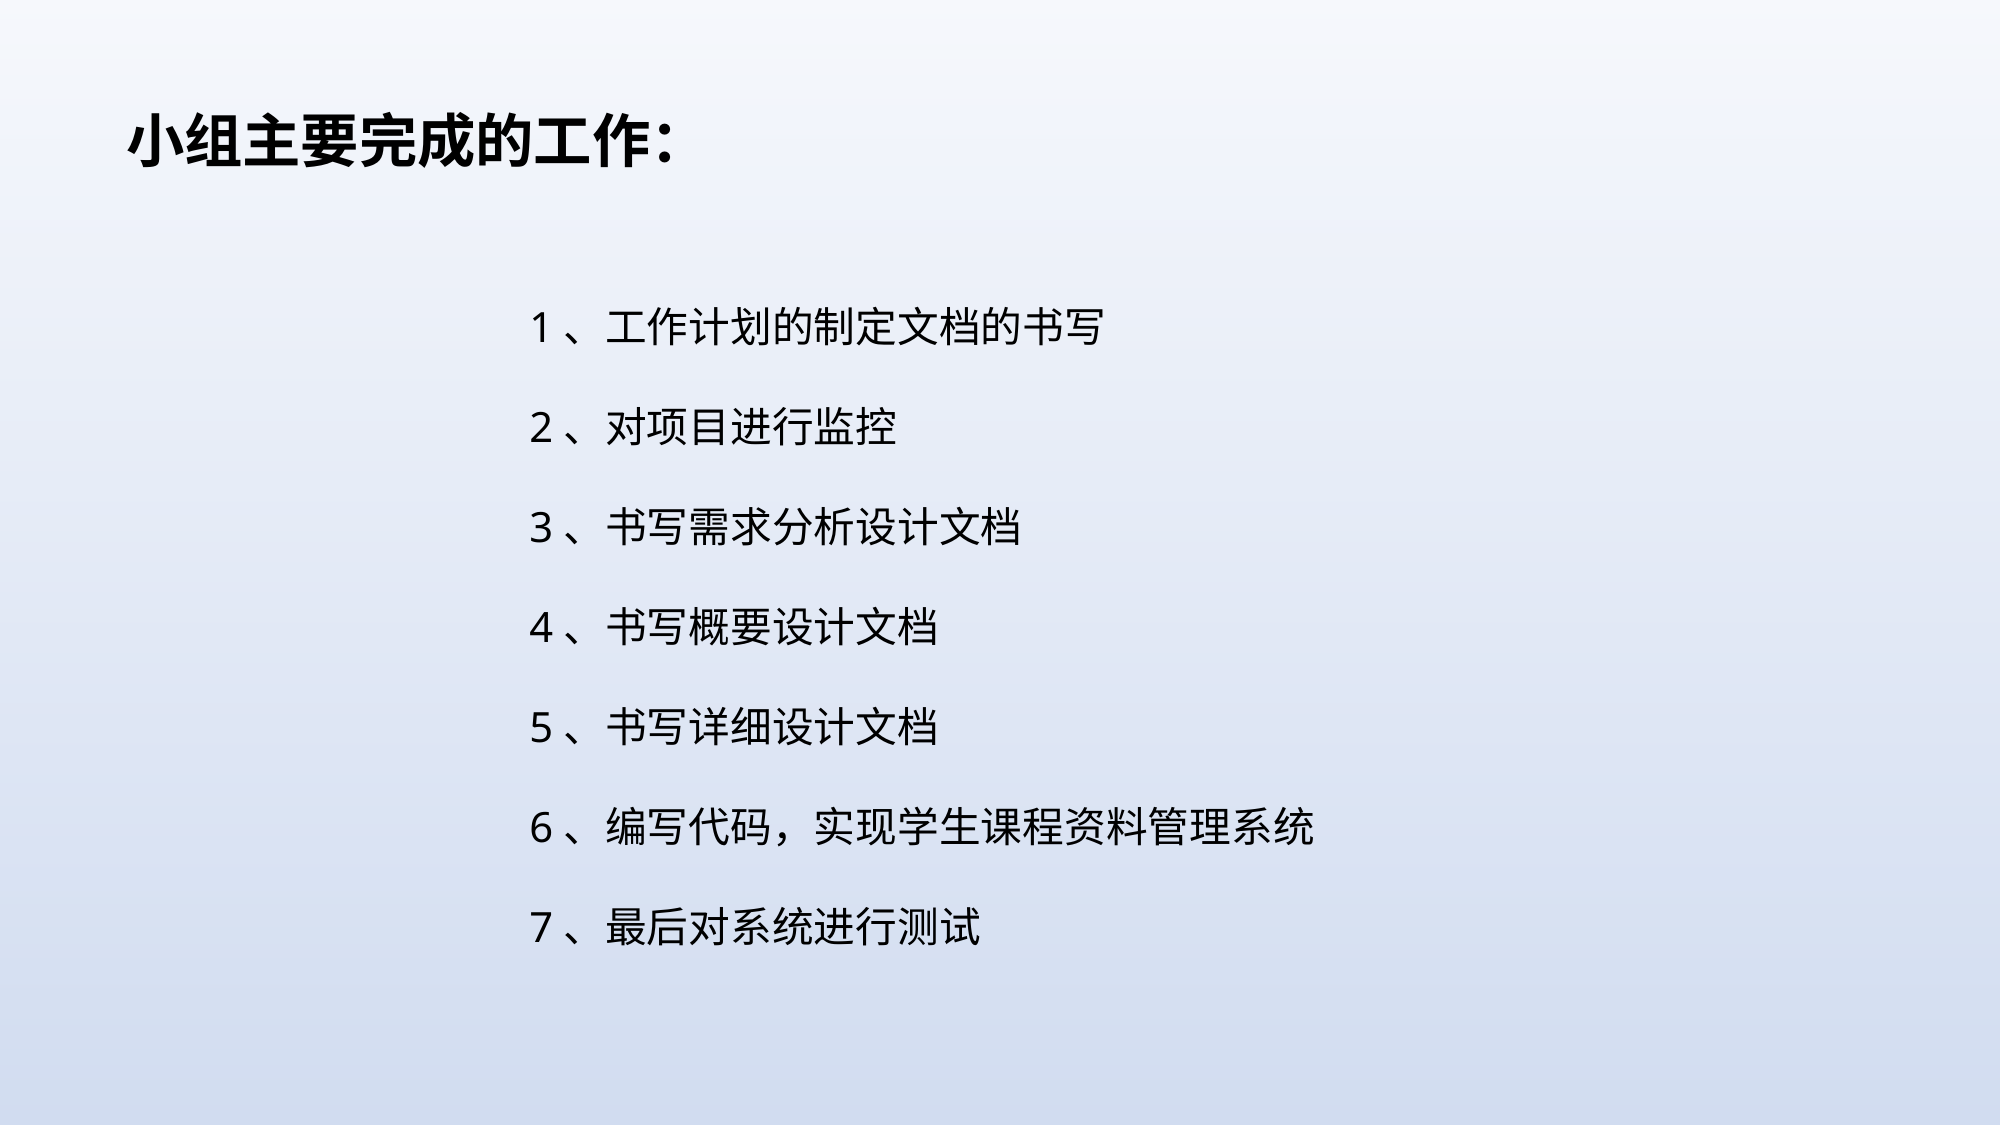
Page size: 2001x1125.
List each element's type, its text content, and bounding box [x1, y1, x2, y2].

text_box 1、工作计划的制定文档的书写 2、对项目进行监控 3、书写需求分析设计文档 4、书写概要设计文档 5、书写详细设计文档 6、编写代码，实现学生课程资料管理系统 7、最后对系统进行测试 [514, 293, 1543, 959]
text_box 小组主要完成的工作： [111, 96, 788, 182]
